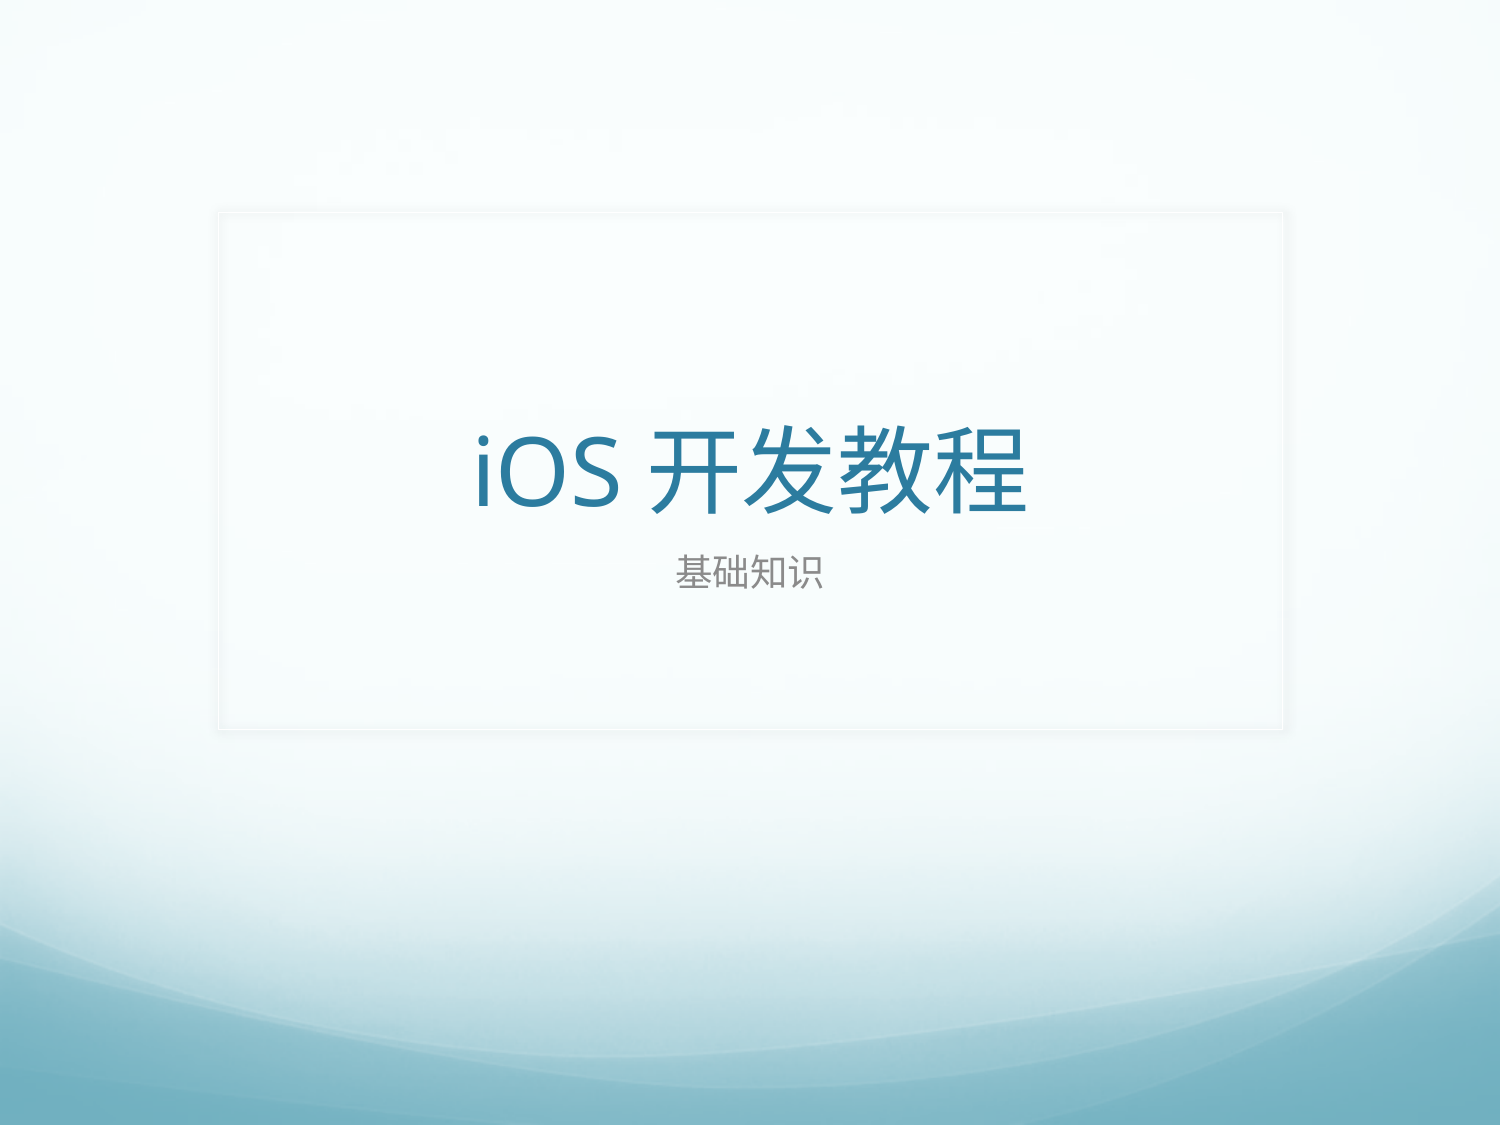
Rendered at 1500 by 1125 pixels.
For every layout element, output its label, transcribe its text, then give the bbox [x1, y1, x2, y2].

title iOS开发教程 [217, 249, 1283, 533]
subtitle 基础知识 [217, 541, 1283, 692]
